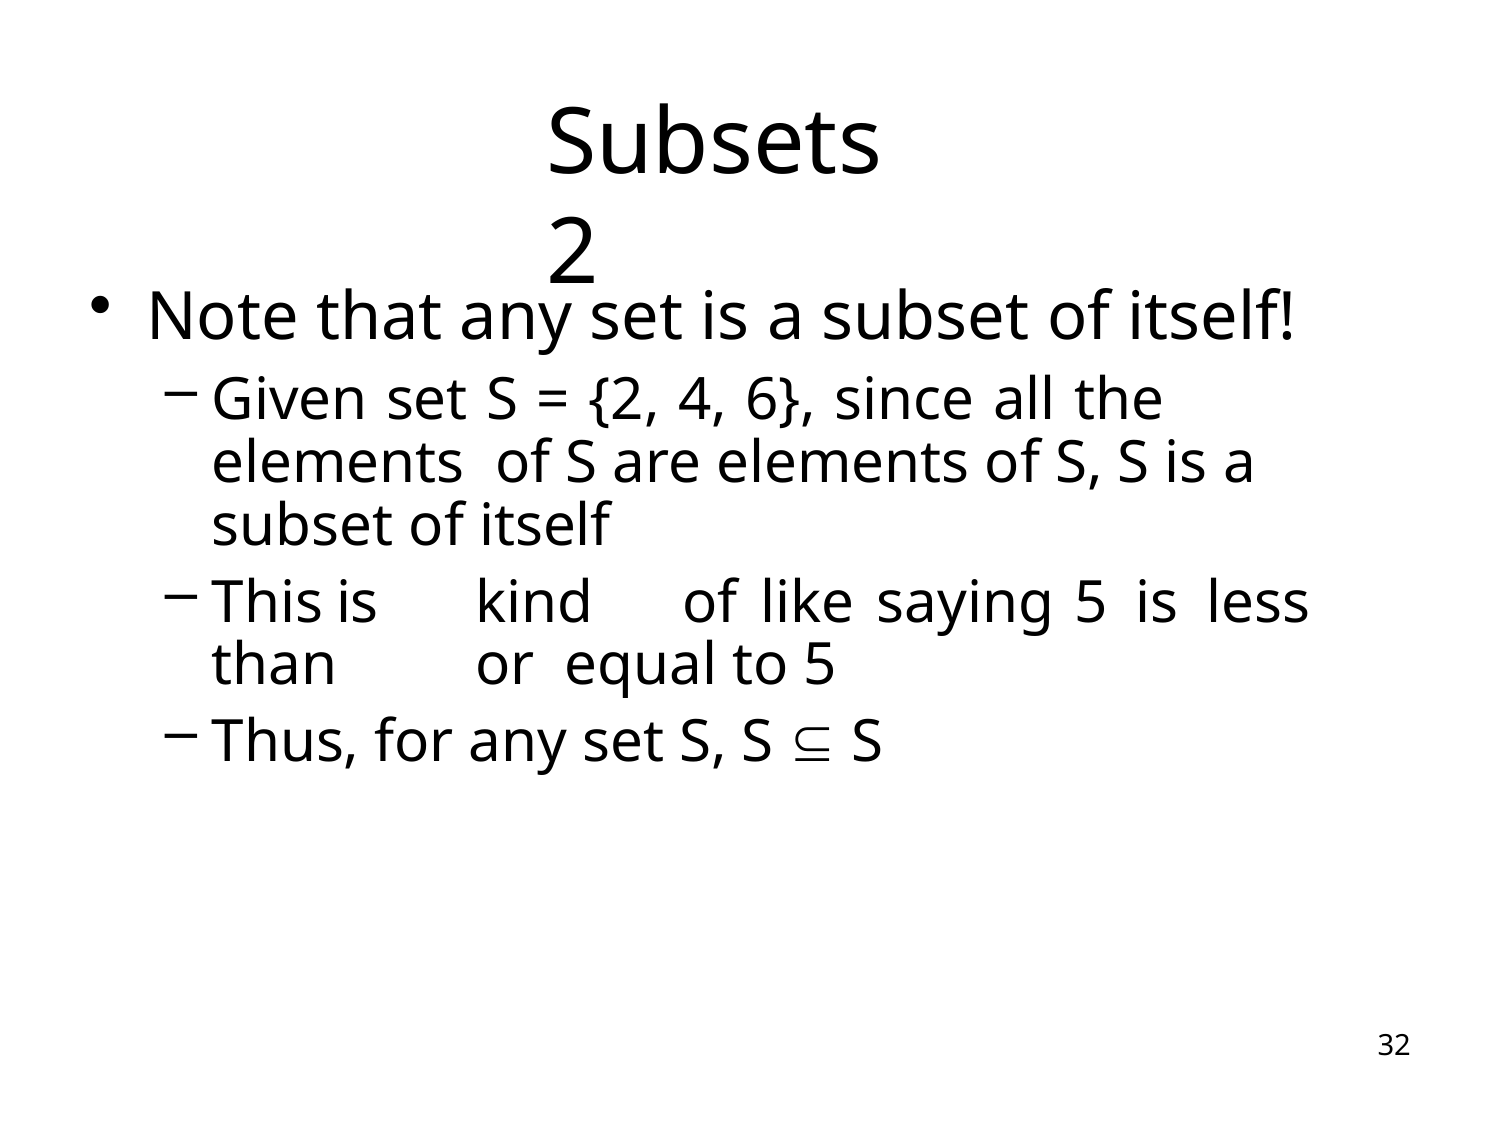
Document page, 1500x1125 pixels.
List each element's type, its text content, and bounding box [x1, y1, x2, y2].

title Subsets 2 [543, 79, 957, 262]
slide_number 32 [1371, 1031, 1417, 1125]
text_box Note that any set is a subset of itself! Given set S = {2, 4, 6}, since all the elements of S are elements of S, S is a subset of itself This is kind of like saying 5 is less than or equal to 5 Thus, for any set S, S  S [87, 262, 1413, 773]
